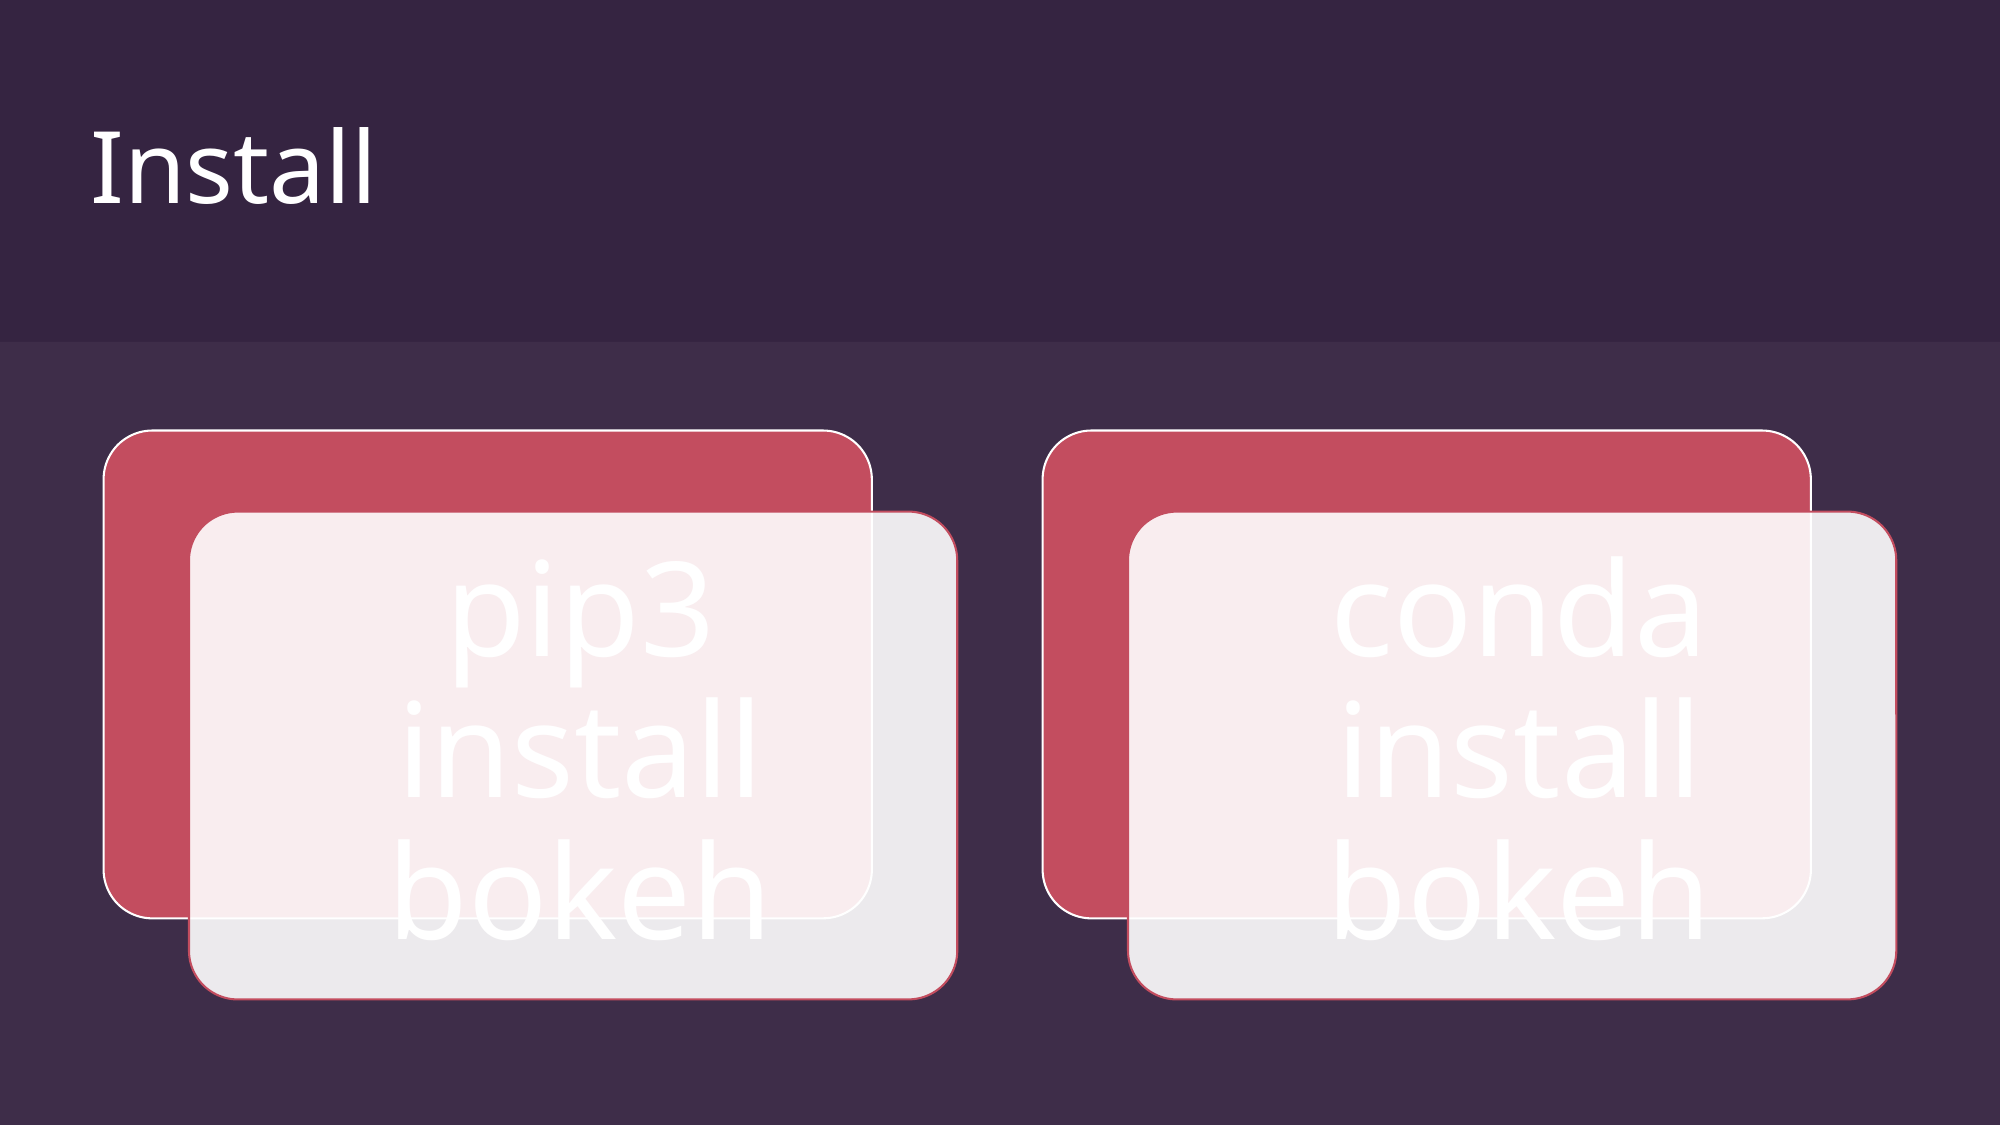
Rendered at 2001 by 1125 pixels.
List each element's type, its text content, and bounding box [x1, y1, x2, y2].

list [90, 430, 1910, 1000]
text_box [0, 341, 2000, 1125]
text_box [0, 0, 2000, 341]
title Install [90, 90, 1290, 253]
